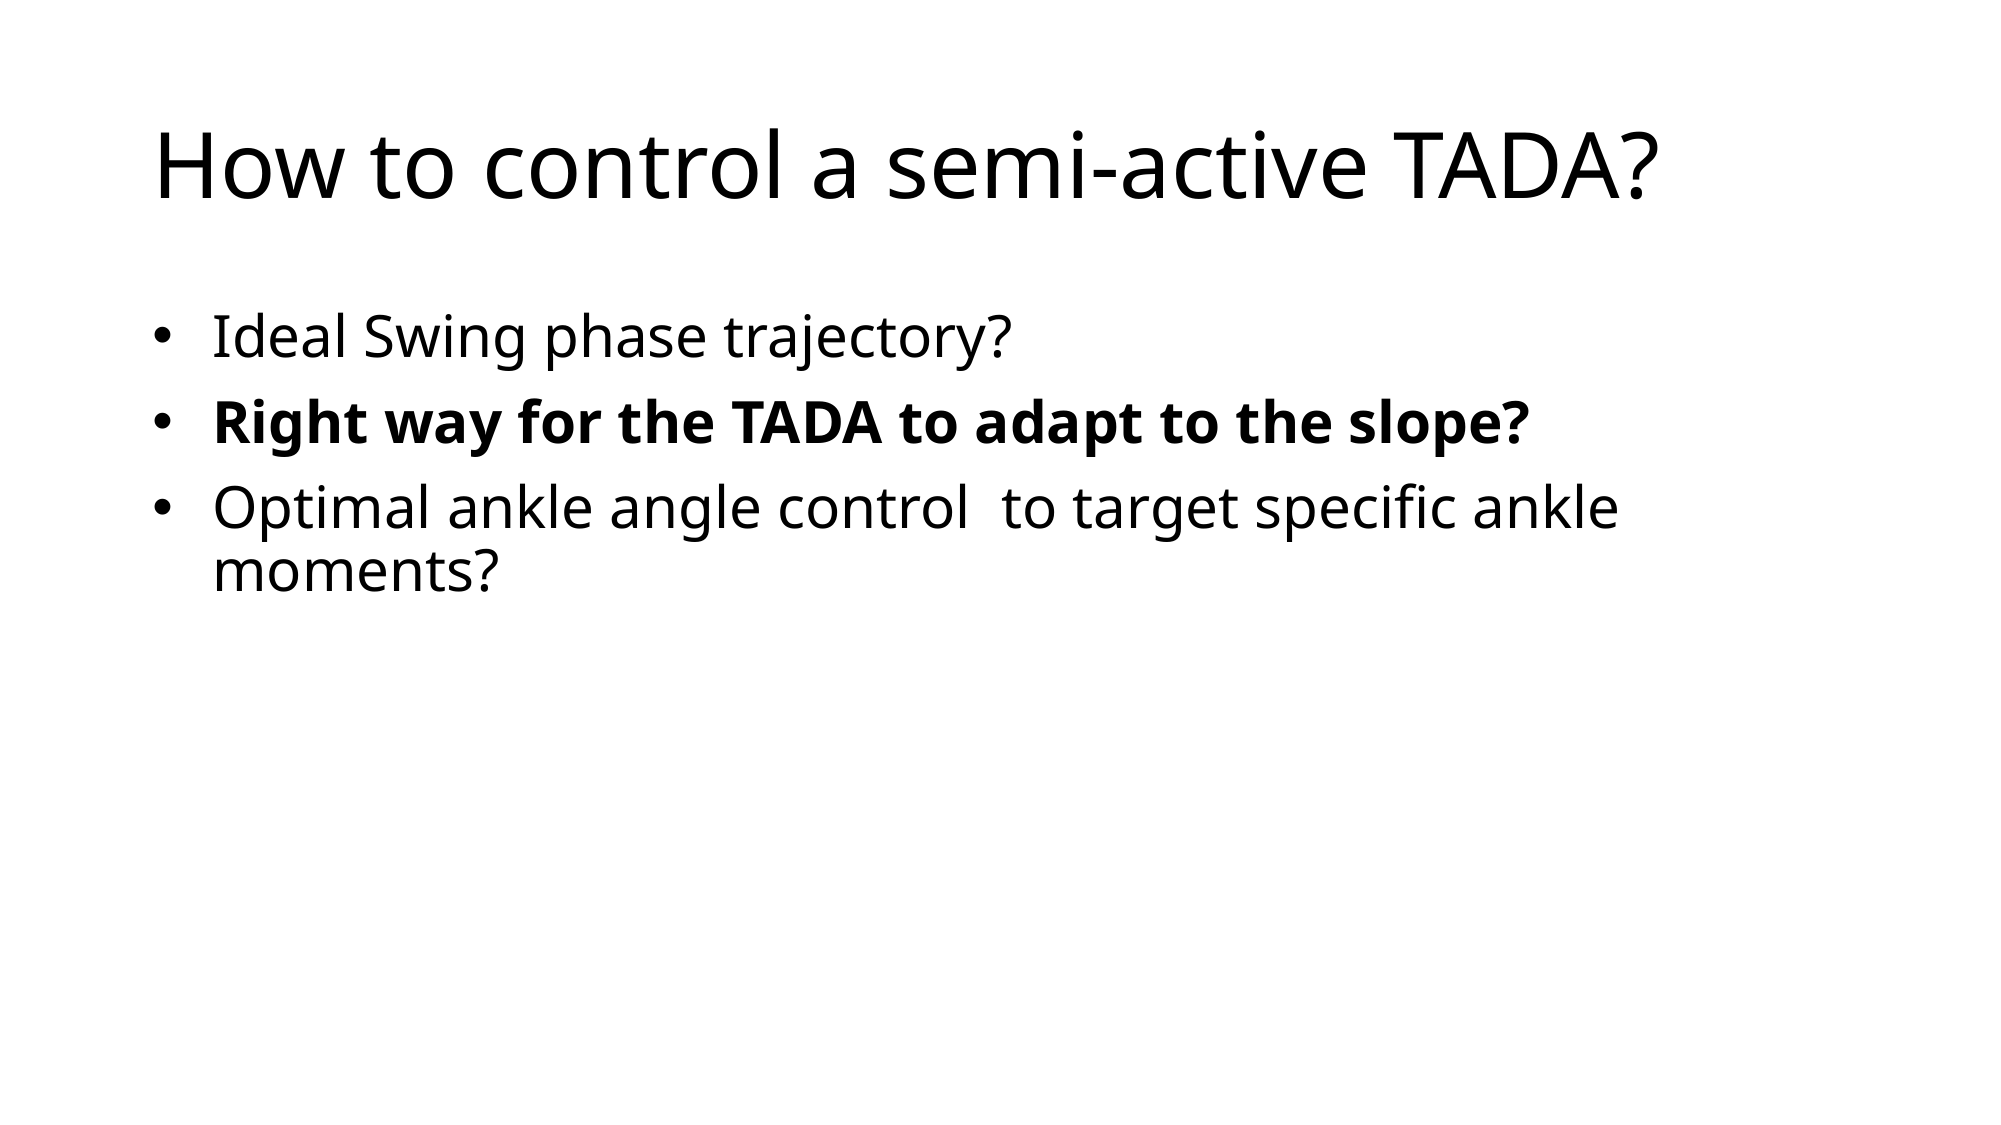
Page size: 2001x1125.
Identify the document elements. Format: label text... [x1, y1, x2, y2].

title How to control a semi-active TADA? [137, 59, 1863, 278]
list Ideal Swing phase trajectory? Right way for the TADA to adapt to the slope? Optimal ankle angle control to target specific ankle moments? [137, 299, 1863, 1014]
